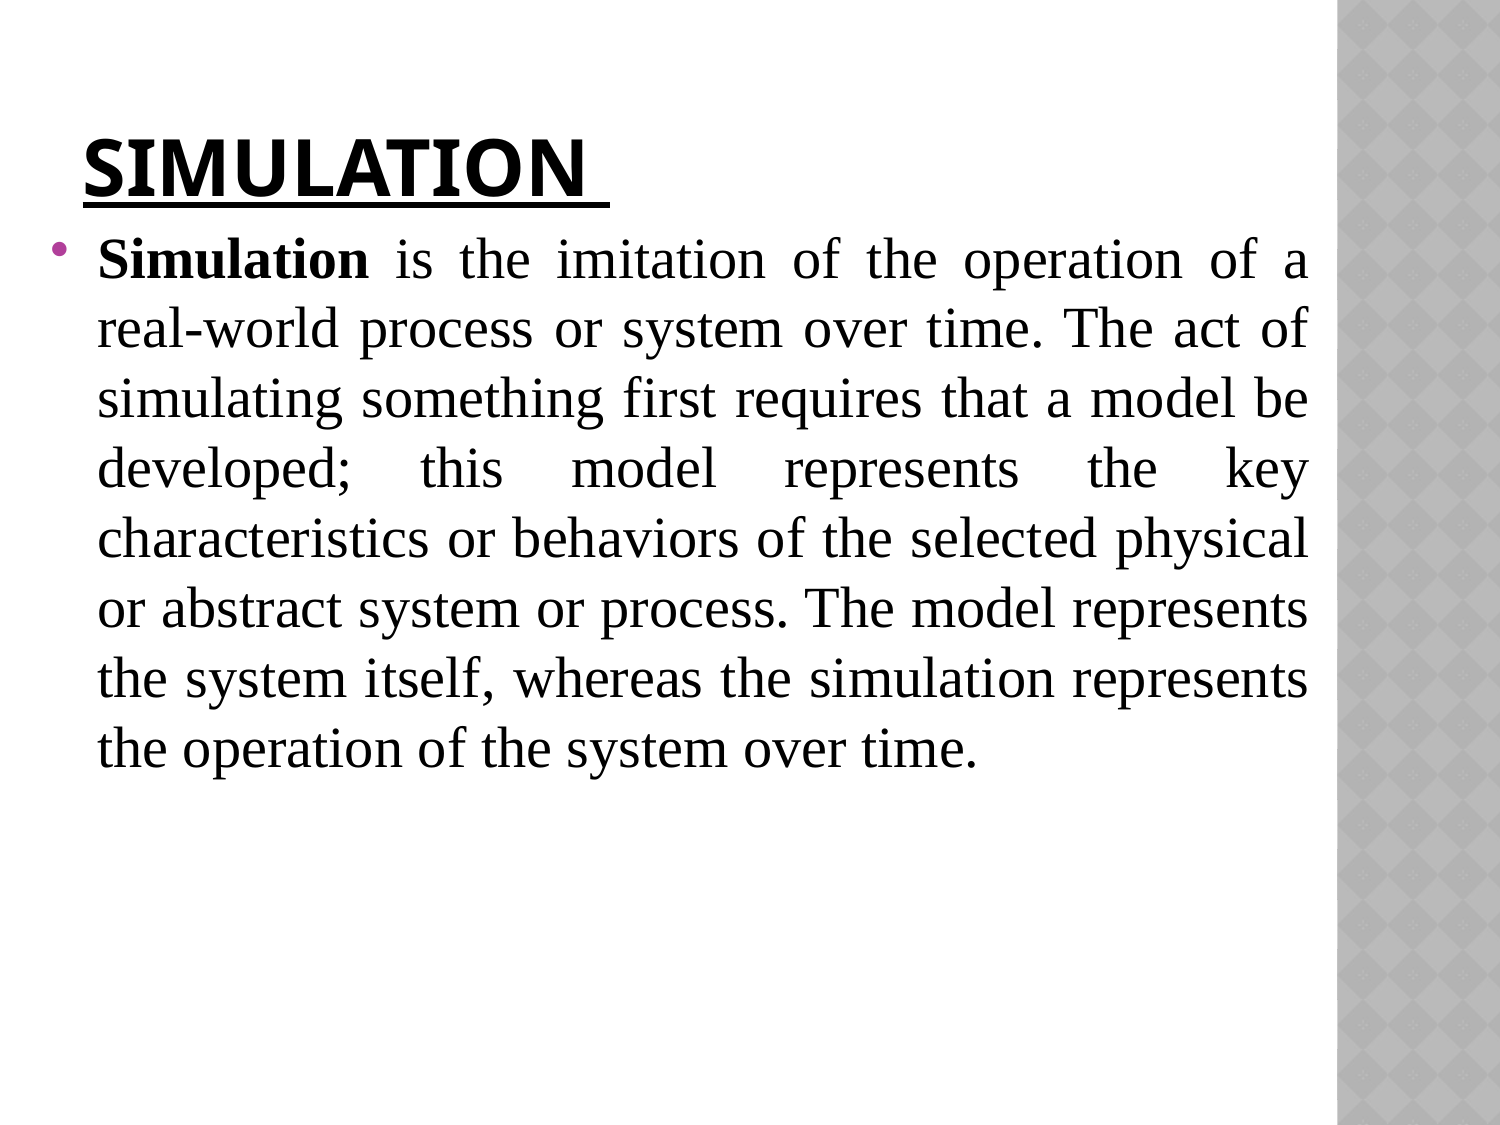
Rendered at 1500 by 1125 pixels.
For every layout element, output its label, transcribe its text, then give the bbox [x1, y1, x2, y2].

list Simulation is the imitation of the operation of a real-world process or system over time. The act of simulating something first requires that a model be developed; this model represents the key characteristics or behaviors of the selected physical or abstract system or process. The model represents the system itself, whereas the simulation represents the operation of the system over time. [37, 212, 1325, 1063]
title Simulation [75, 45, 1425, 213]
